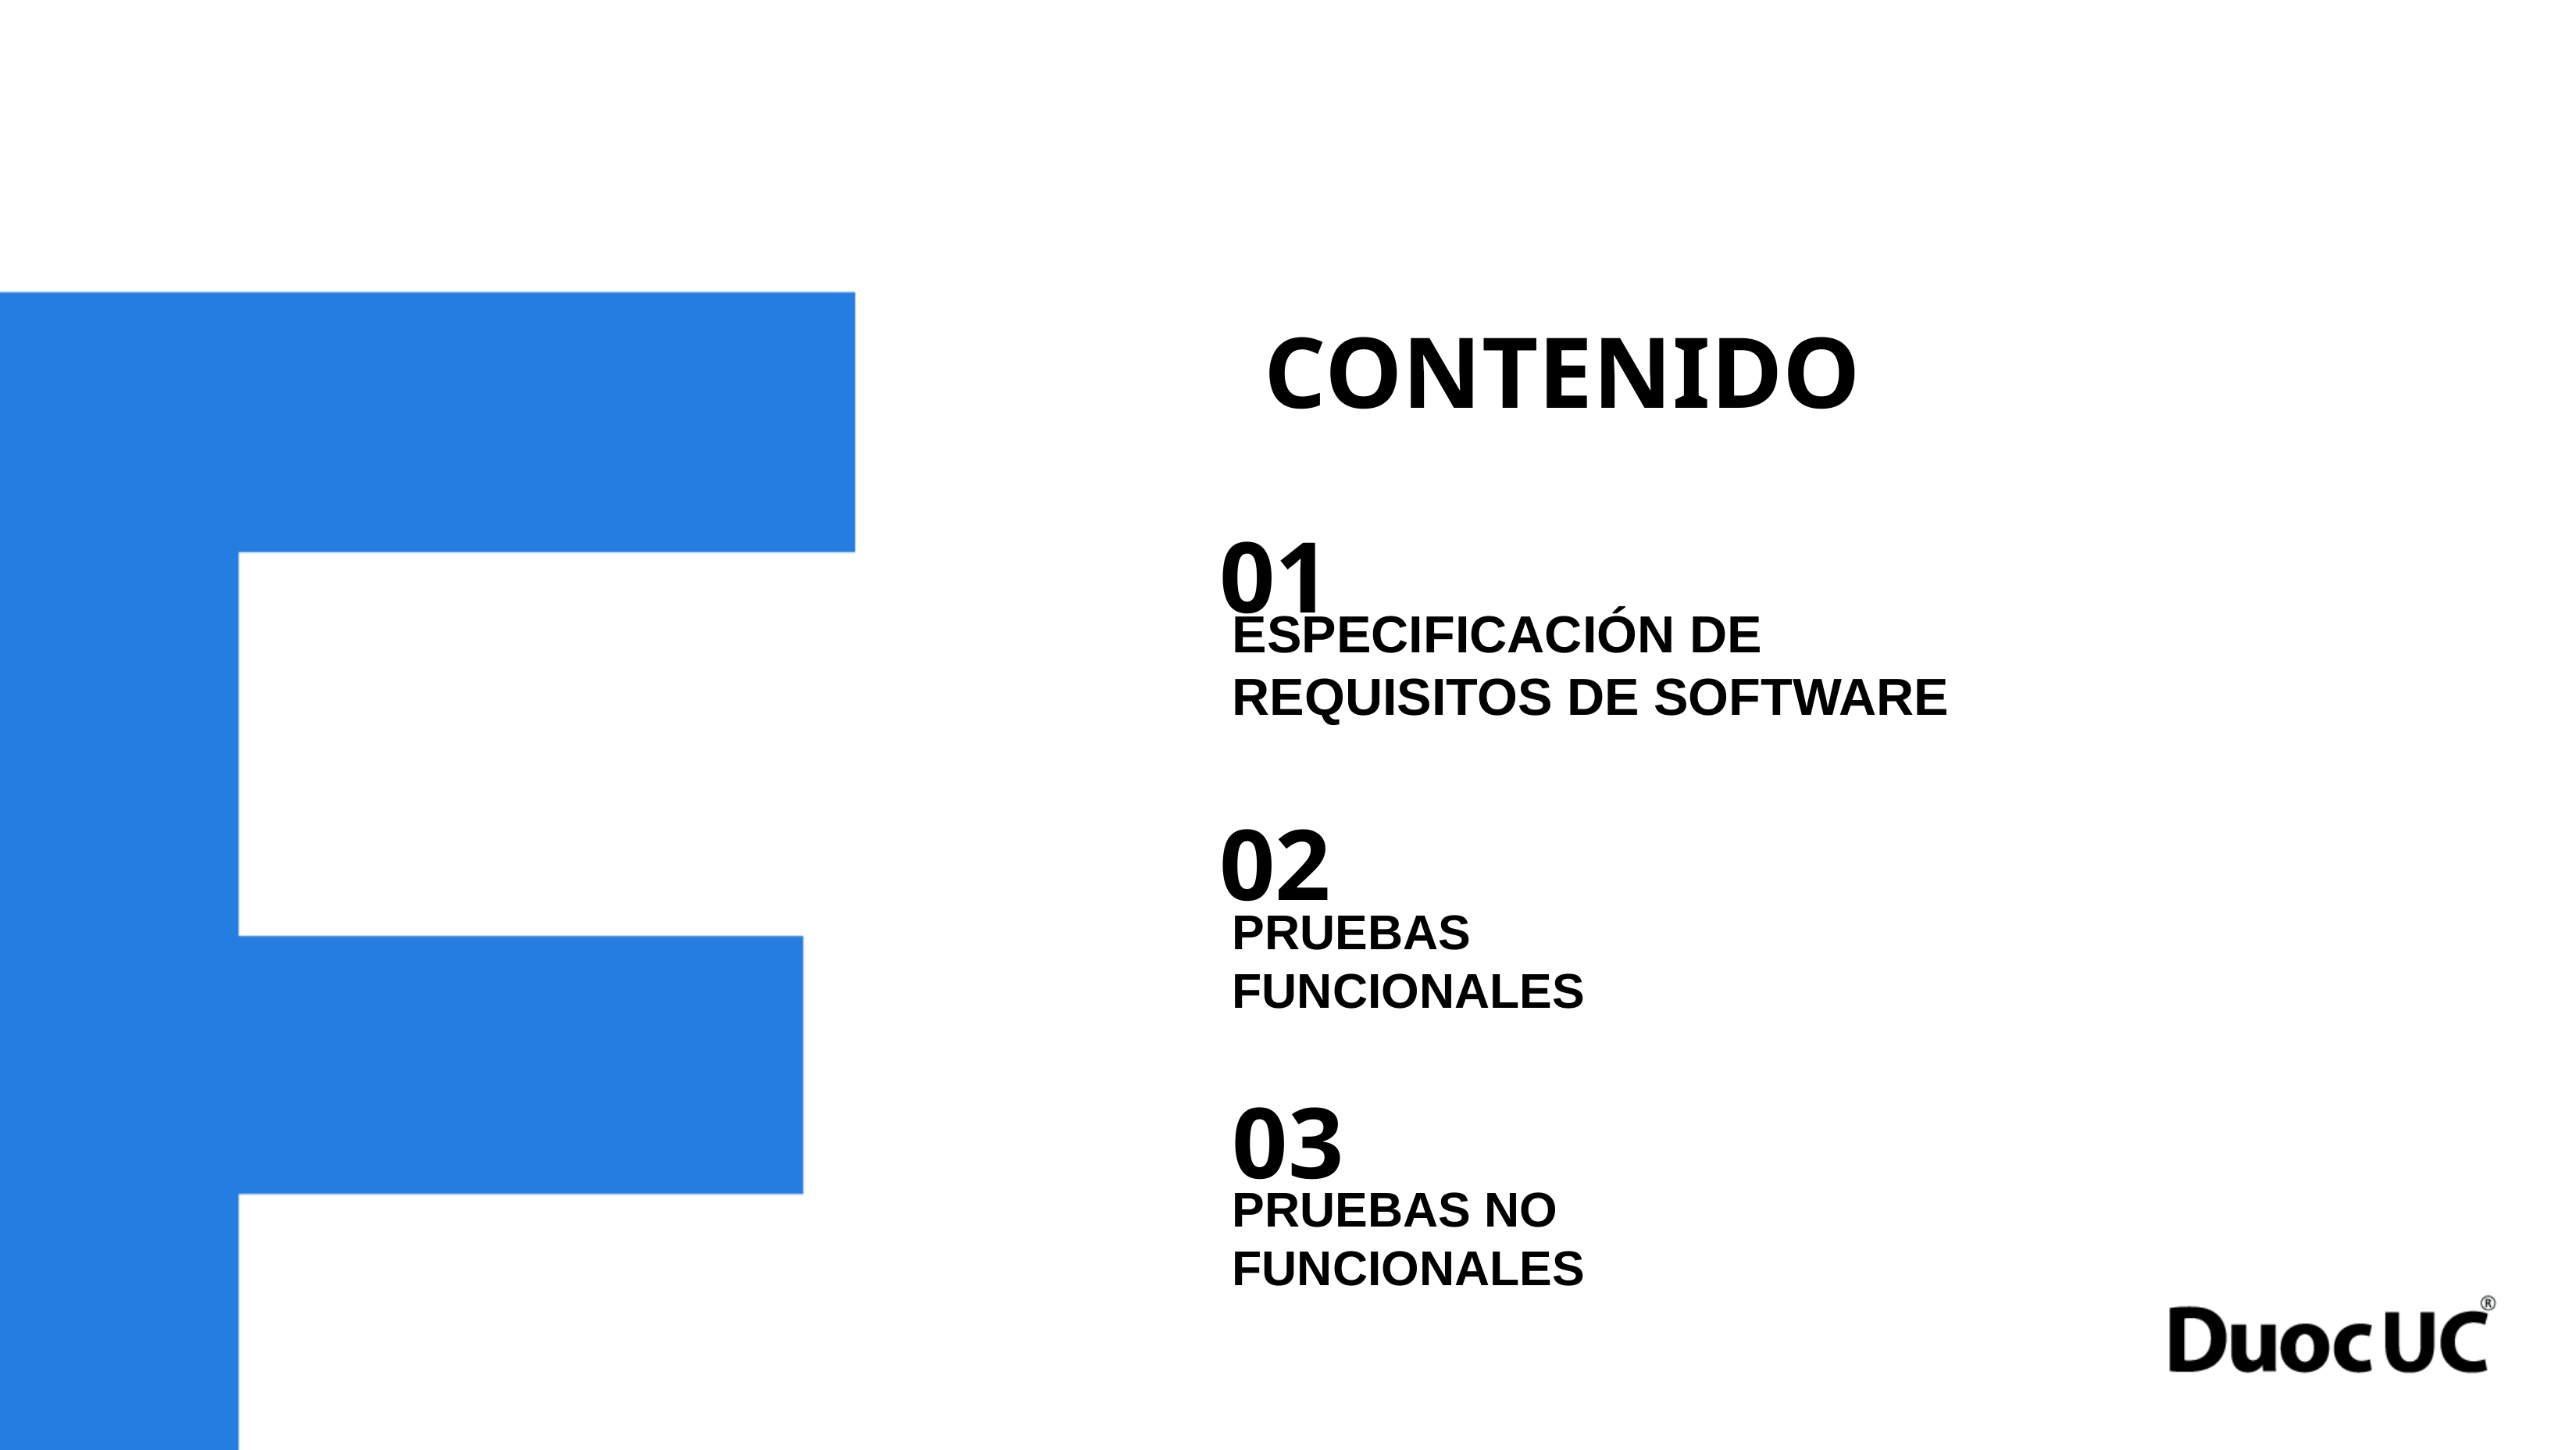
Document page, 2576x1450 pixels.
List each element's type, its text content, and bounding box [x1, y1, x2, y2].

text_box ESPECIFICACIÓN DE REQUISITOS DE SOFTWARE [1232, 600, 2060, 726]
text_box 02 [1219, 802, 1357, 920]
picture [0, 0, 2576, 1450]
text_box 01 [1219, 515, 1357, 633]
text_box CONTENIDO [1253, 305, 1873, 434]
text_box PRUEBAS FUNCIONALES [1232, 900, 1819, 1018]
text_box 03 [1232, 1080, 1369, 1198]
text_box PRUEBAS NO FUNCIONALES [1232, 1178, 1766, 1296]
